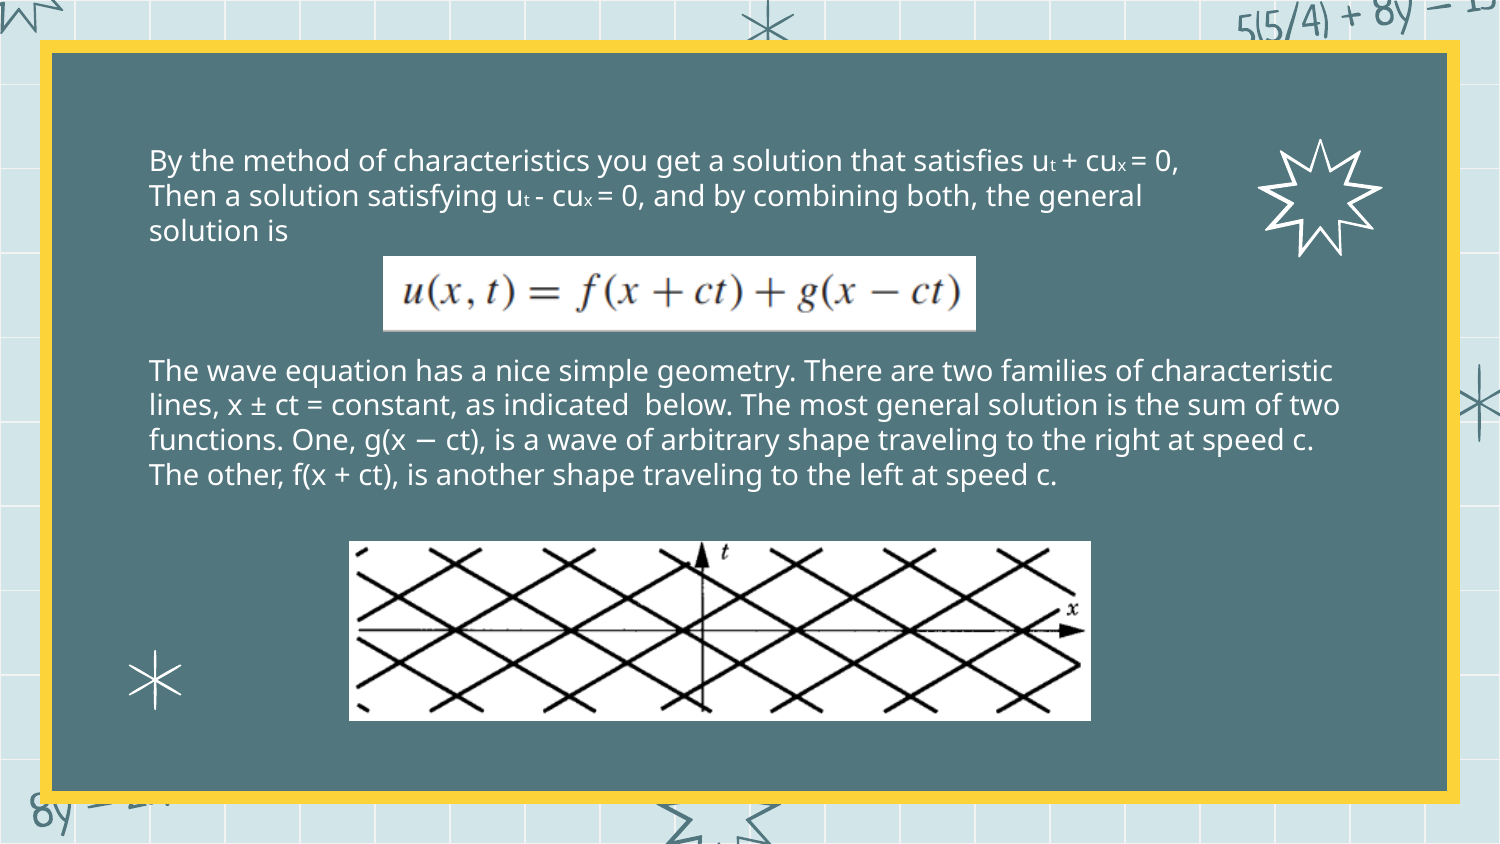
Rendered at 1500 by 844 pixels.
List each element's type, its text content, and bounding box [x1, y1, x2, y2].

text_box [129, 650, 181, 710]
picture [383, 256, 977, 332]
text_box [1367, 185, 1382, 196]
text_box [1367, 222, 1373, 229]
text_box By the method of characteristics you get a solution that satisfies ut + cux = 0, Then a solution satisfying ut - cux = 0, and by combining both, the general solution is The wave equation has a nice simple geometry. There are two families of characteristic lines, x ± ct = constant, as indicated below. The most general solution is the sum of two functions. One, g(x − ct), is a wave of arbitrary shape traveling to the right at speed c. The other, f(x + ct), is another shape traveling to the left at speed c. [133, 127, 1367, 615]
picture [349, 541, 1092, 721]
